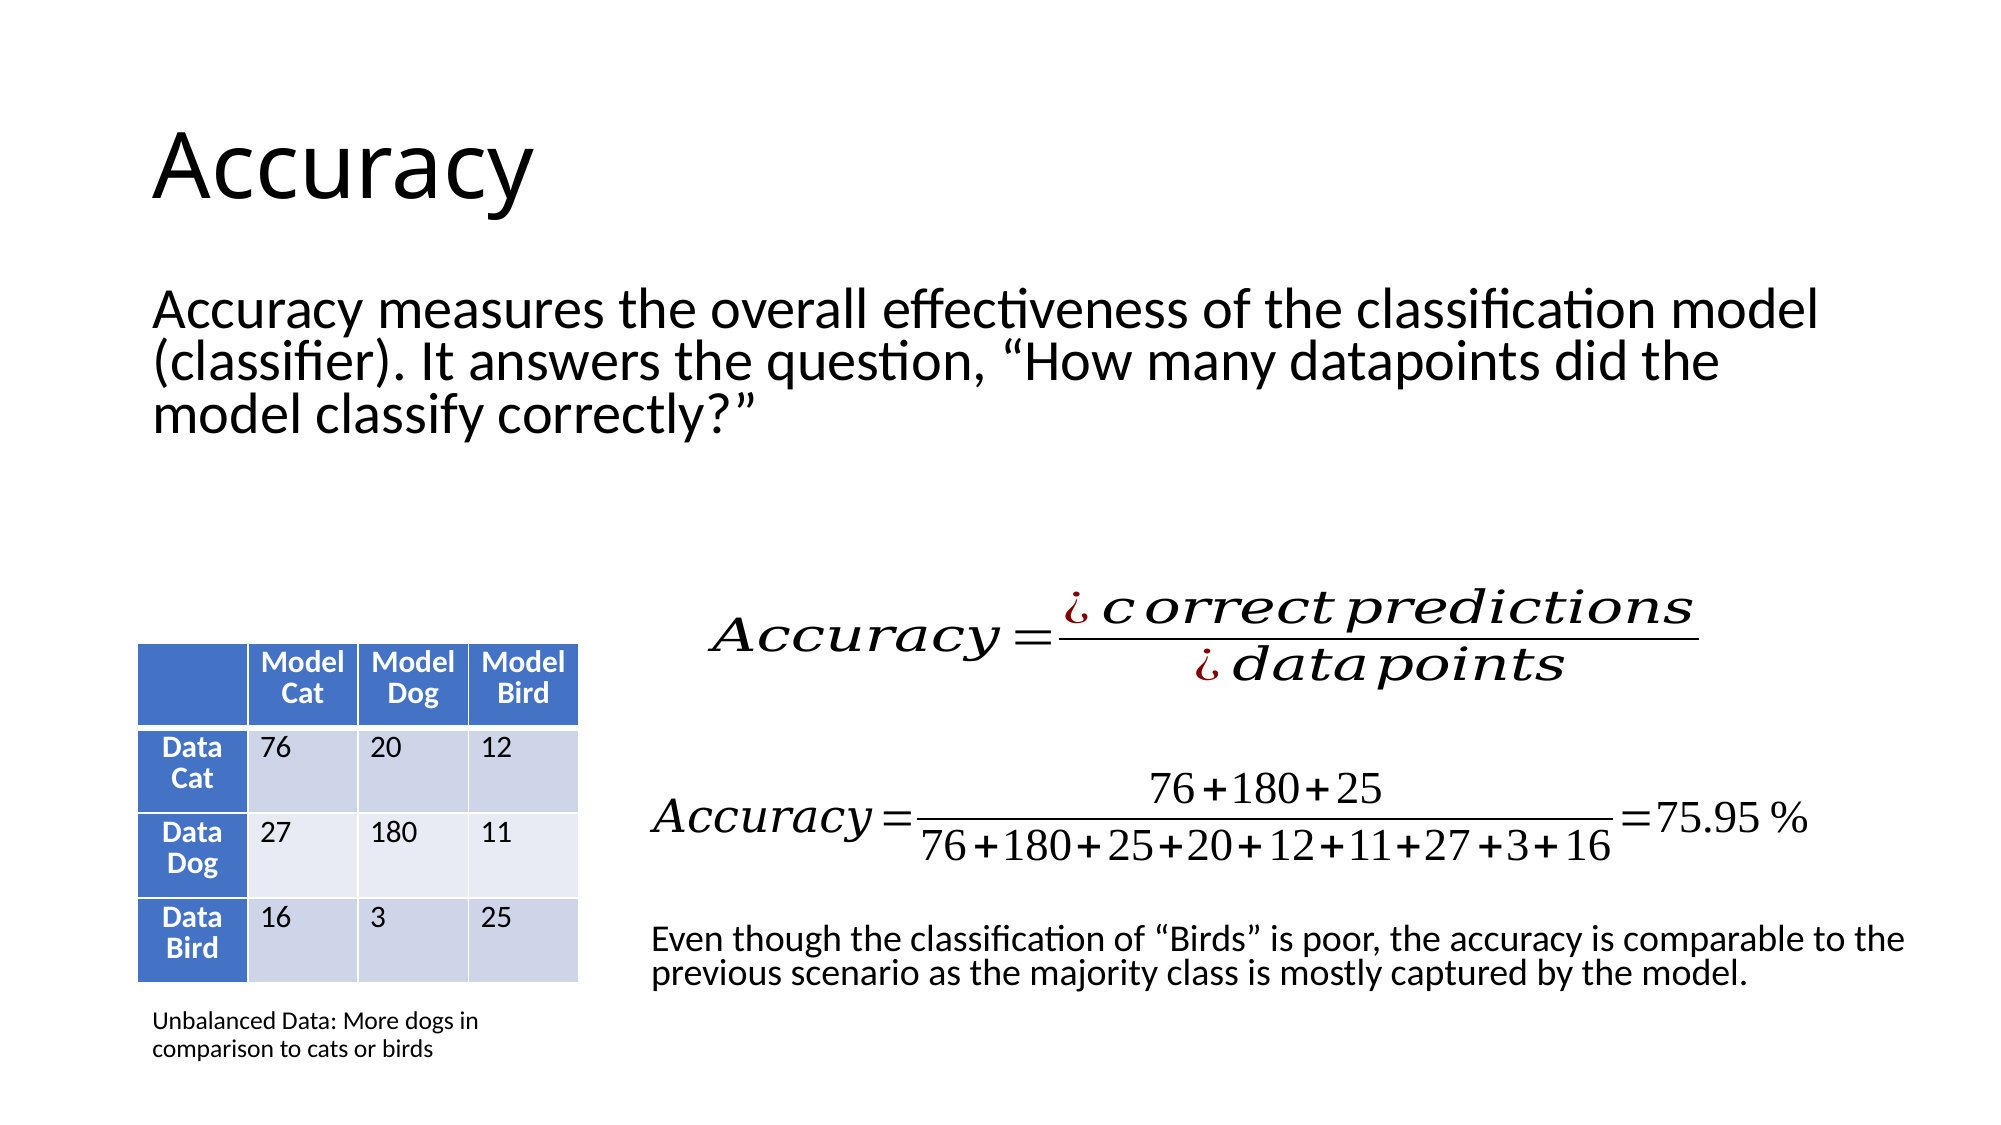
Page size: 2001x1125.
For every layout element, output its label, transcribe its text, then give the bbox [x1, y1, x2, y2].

table_cell 20 [359, 731, 468, 812]
table_cell 76 [249, 731, 357, 812]
table_cell Data Dog [138, 814, 247, 897]
table_cell Data Bird [138, 899, 247, 982]
text_box Even though the classification of “Birds” is poor, the accuracy is comparable to the previous scenario as the majority class is mostly captured by the model. [635, 917, 1942, 1001]
table_cell 12 [469, 731, 578, 812]
table_header Model Dog [359, 644, 468, 725]
table_cell 3 [359, 899, 468, 982]
title Accuracy [137, 59, 1863, 278]
table_header [138, 644, 247, 725]
table_cell 25 [469, 899, 578, 982]
text_box Accuracy measures the overall effectiveness of the classification model (classifier). It answers the question, “How many datapoints did the model classify correctly?” [137, 278, 1863, 492]
table_cell 27 [249, 814, 357, 897]
table_cell 11 [469, 814, 578, 897]
table_cell Data Cat [138, 731, 247, 812]
table_cell 180 [359, 814, 468, 897]
table_header Model Cat [249, 644, 357, 725]
table_header Model Bird [469, 644, 578, 725]
table_cell 16 [249, 899, 357, 982]
text_box Unbalanced Data: More dogs in comparison to cats or birds [136, 999, 580, 1072]
